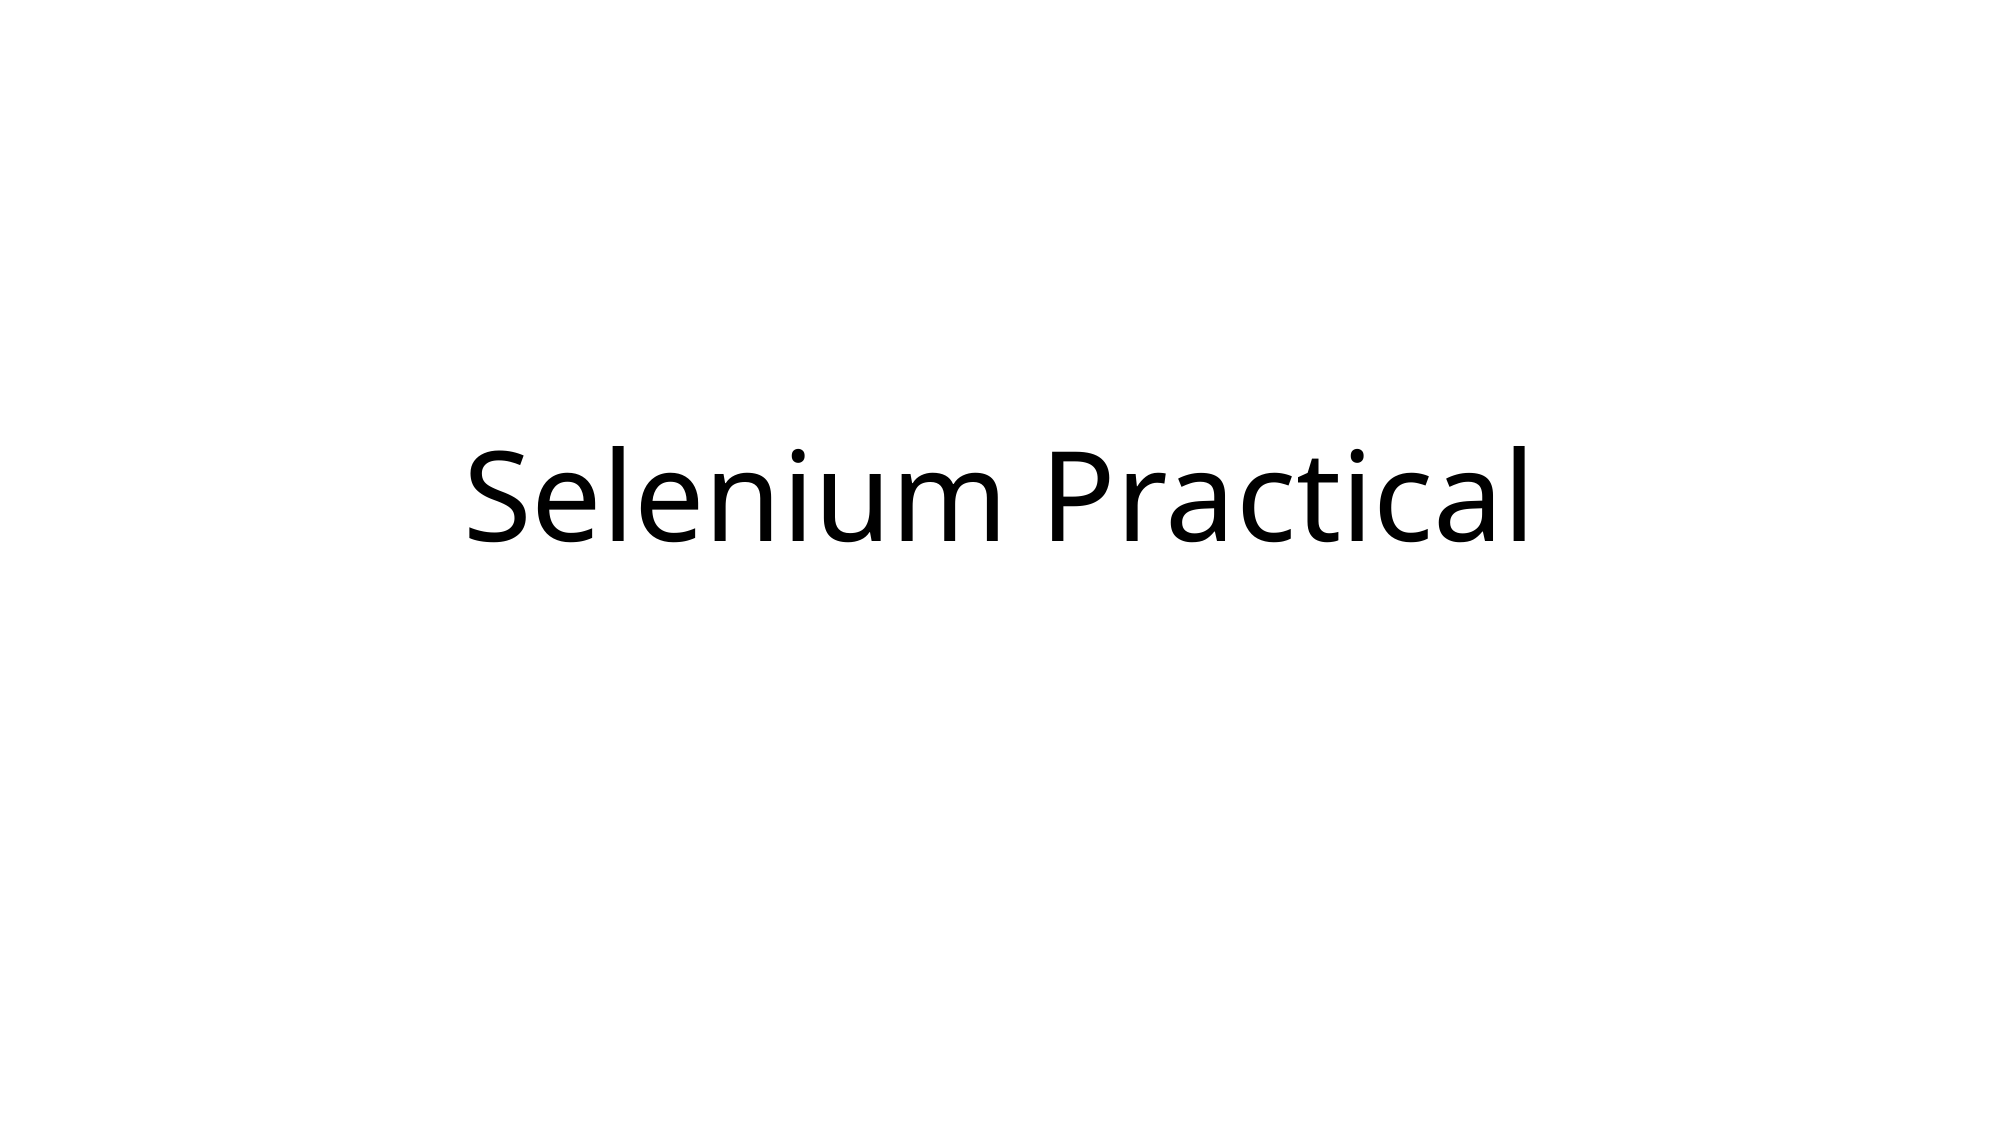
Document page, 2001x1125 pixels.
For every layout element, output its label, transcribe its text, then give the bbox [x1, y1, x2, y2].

title Selenium Practical [249, 184, 1750, 576]
